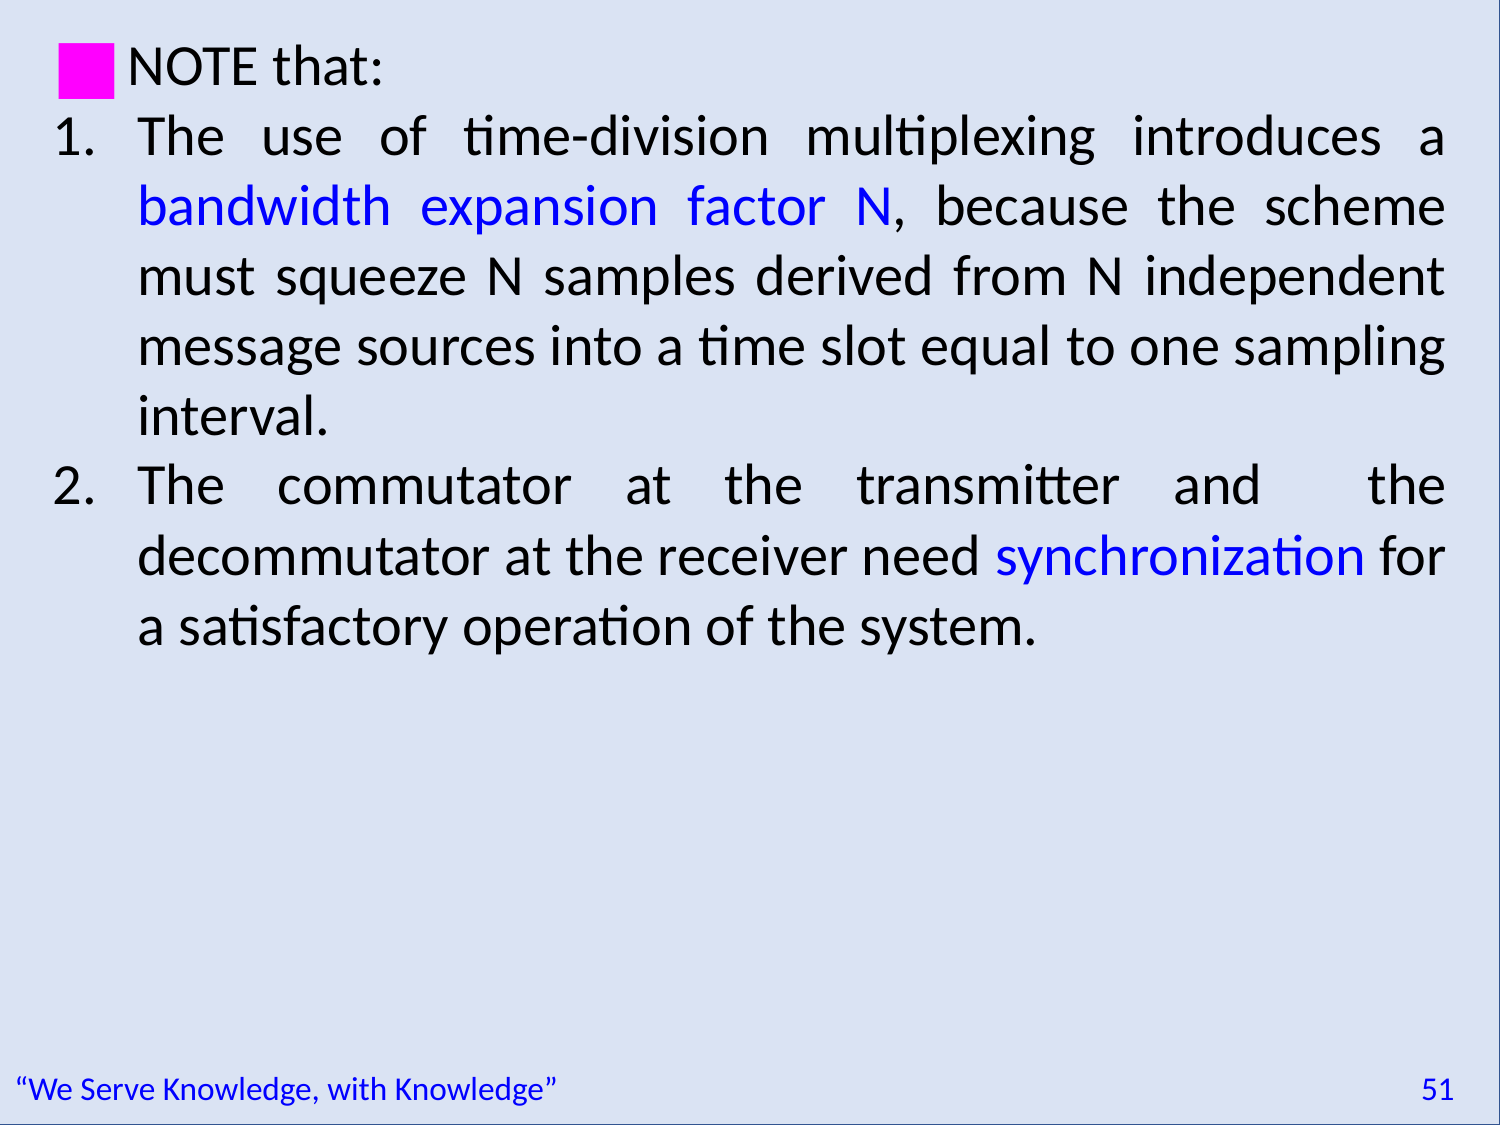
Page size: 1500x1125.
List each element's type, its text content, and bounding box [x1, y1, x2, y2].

text_box NOTE that: The use of time-division multiplexing introduces a bandwidth expansion factor N, because the scheme must squeeze N samples derived from N independent message sources into a time slot equal to one sampling interval. The commutator at the transmitter and the decommutator at the receiver need synchronization for a satisfactory operation of the system. [38, 19, 1462, 665]
